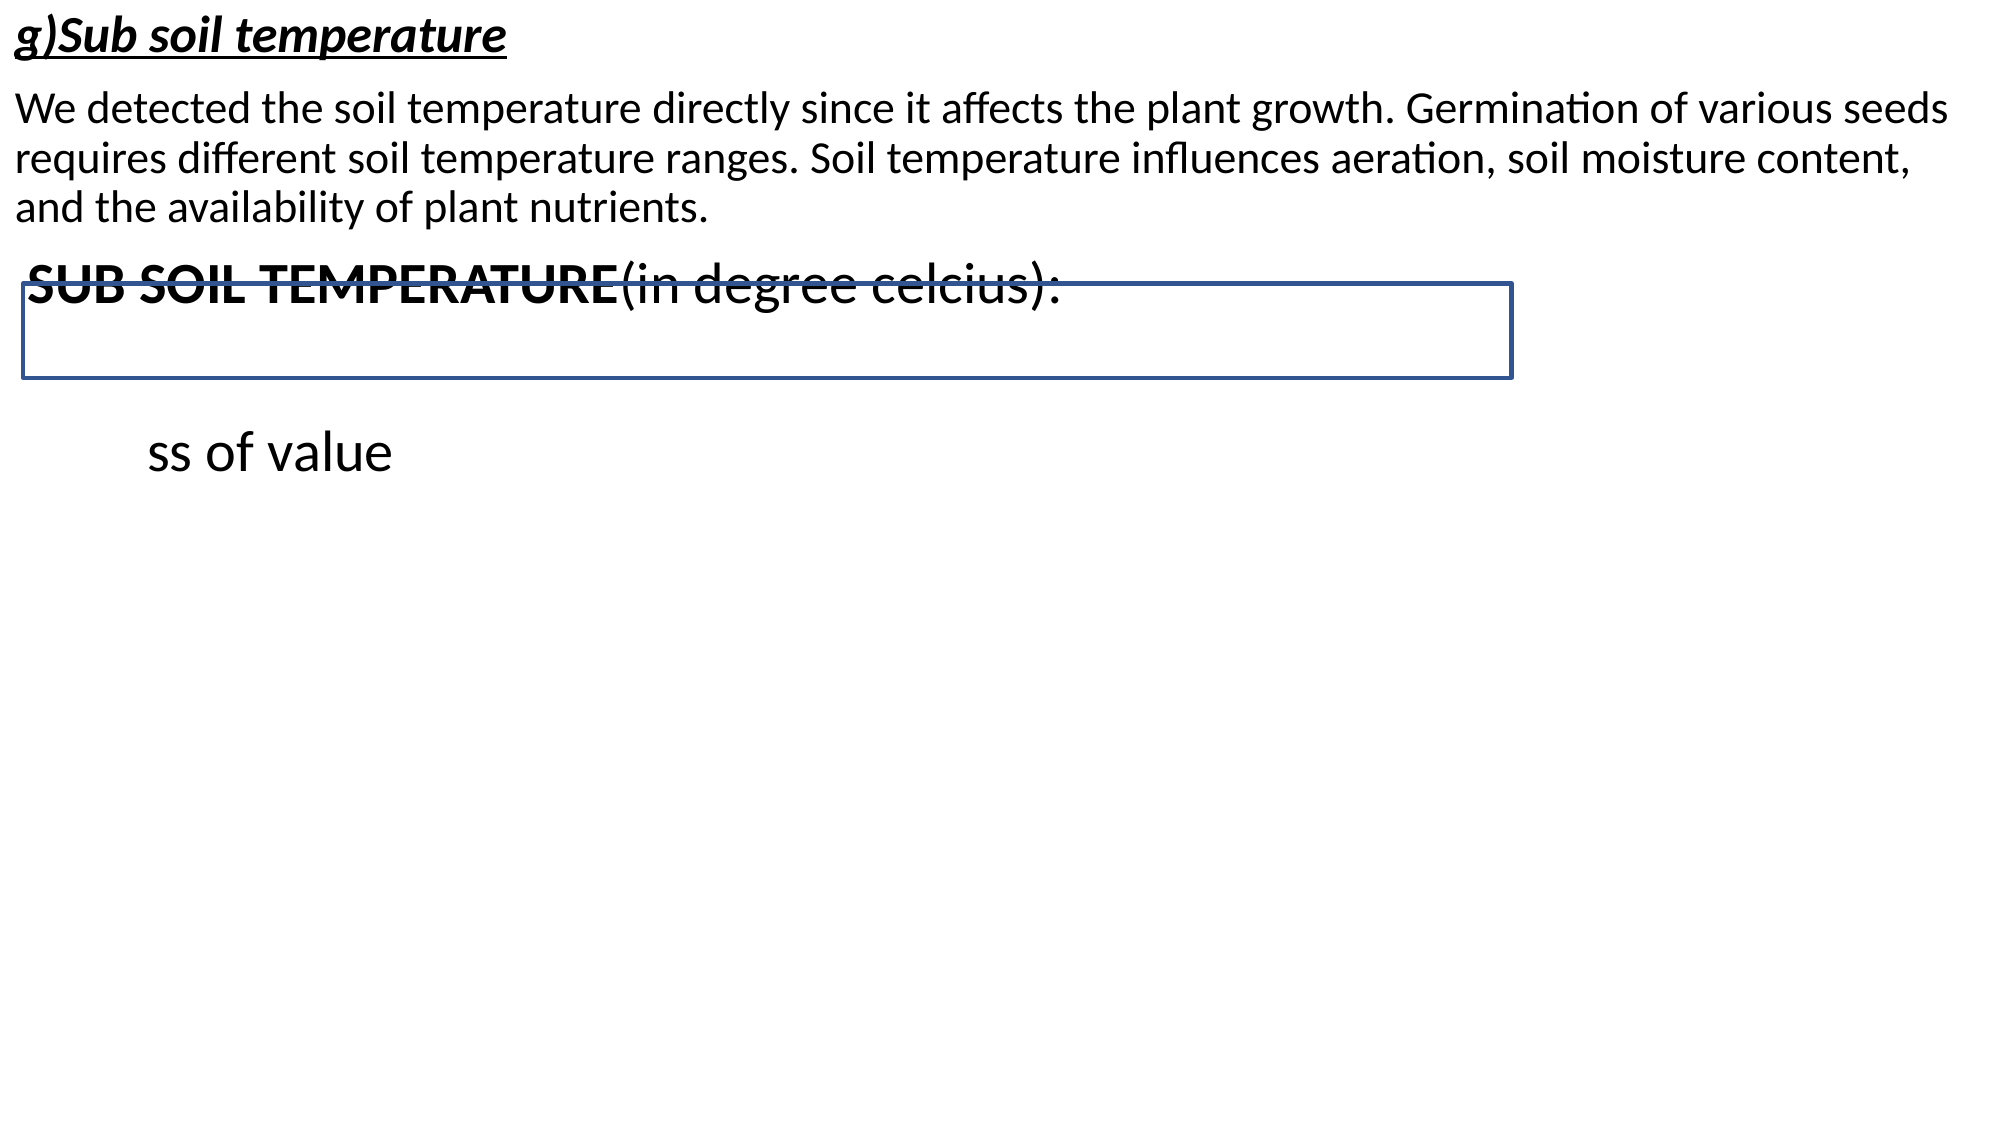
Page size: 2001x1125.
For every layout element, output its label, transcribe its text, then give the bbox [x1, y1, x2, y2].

text_box [21, 281, 1514, 380]
text_box g)Sub soil temperature We detected the soil temperature directly since it affects the plant growth. Germination of various seeds requires different soil temperature ranges. Soil temperature influences aeration, soil moisture content, and the availability of plant nutrients. SUB SOIL TEMPERATURE(in degree celcius): ss of value [0, 0, 1984, 1125]
